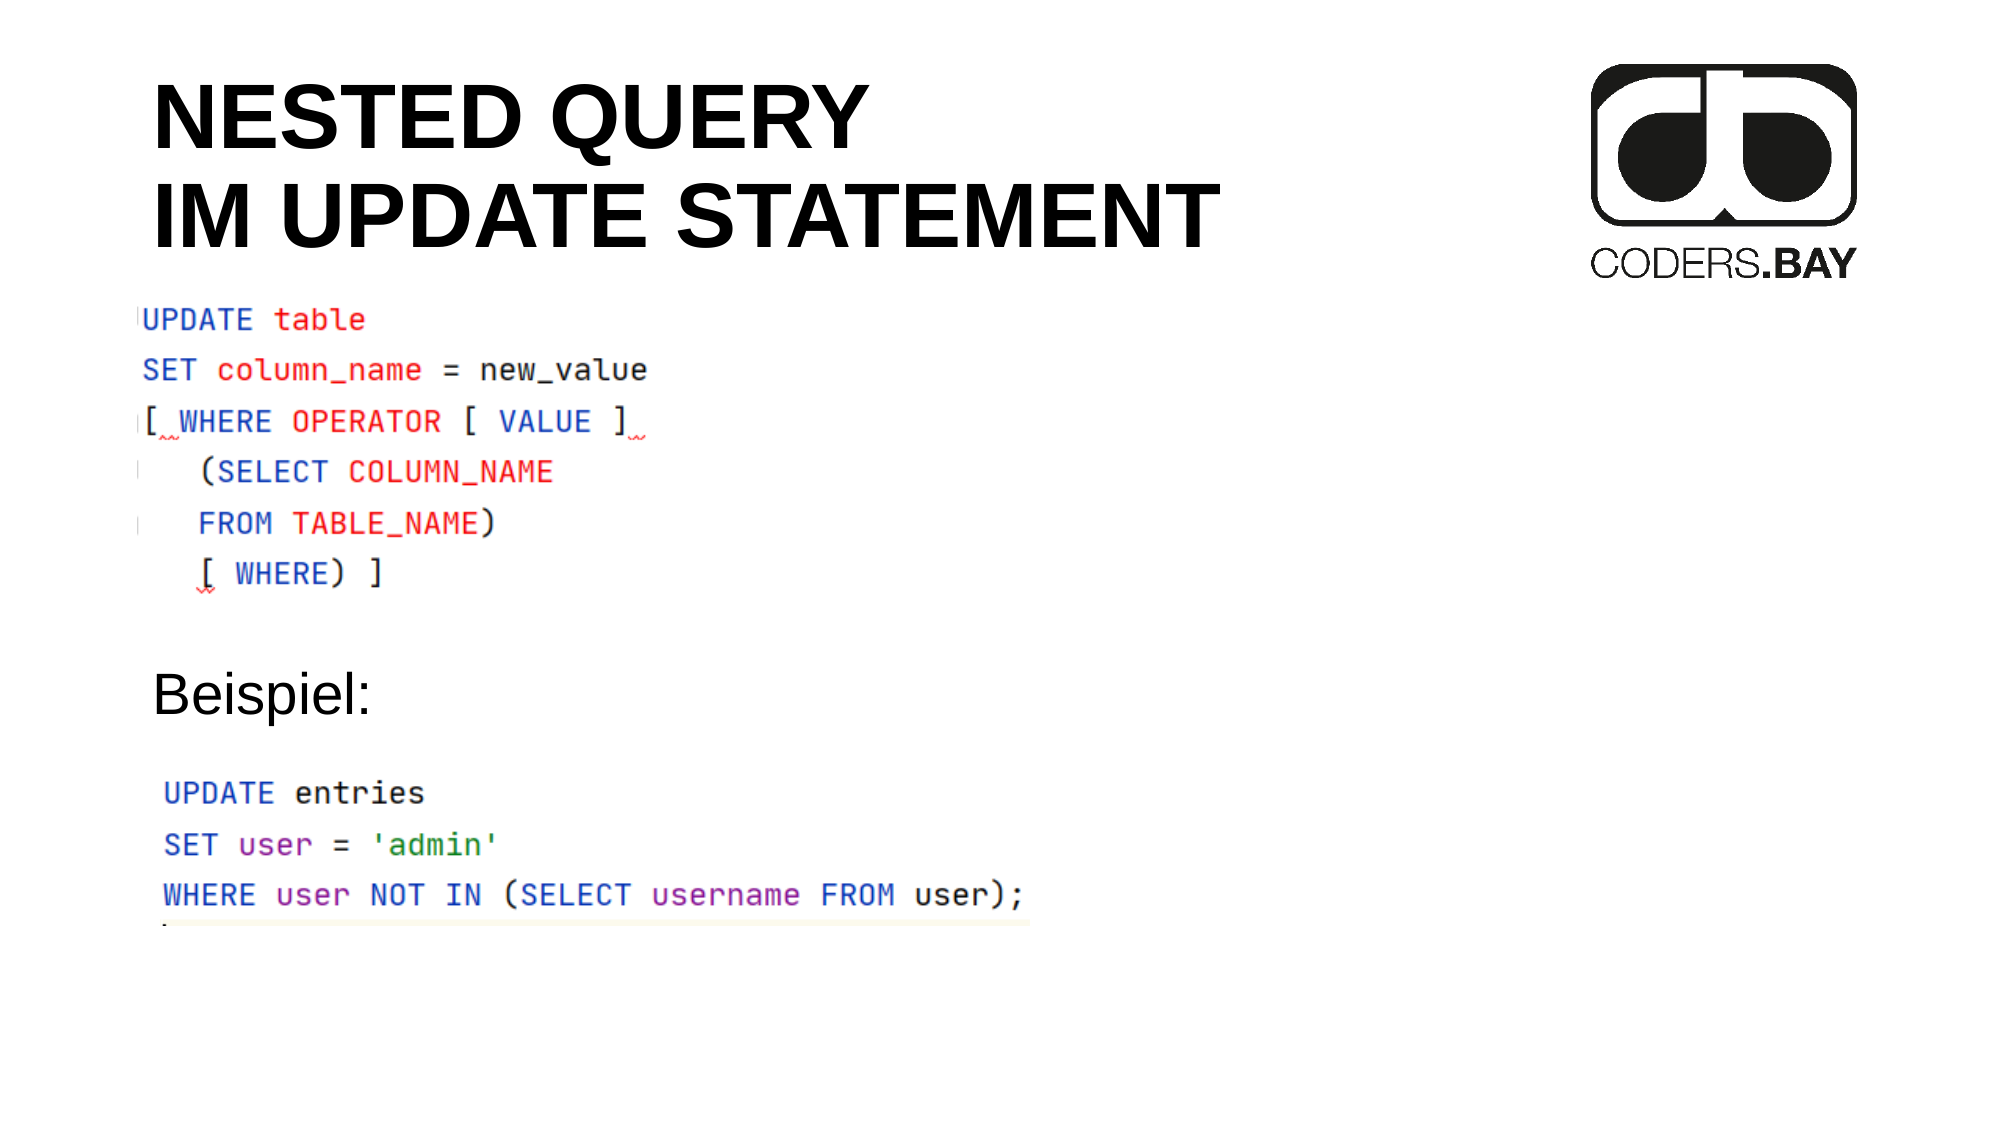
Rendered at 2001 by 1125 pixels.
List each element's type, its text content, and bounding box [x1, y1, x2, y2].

text_box Beispiel: [137, 639, 1863, 968]
title NESTED QUERY IM UPDATE STATEMENT [137, 59, 1574, 278]
picture [1591, 64, 1857, 278]
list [160, 771, 1030, 926]
picture [137, 299, 680, 611]
